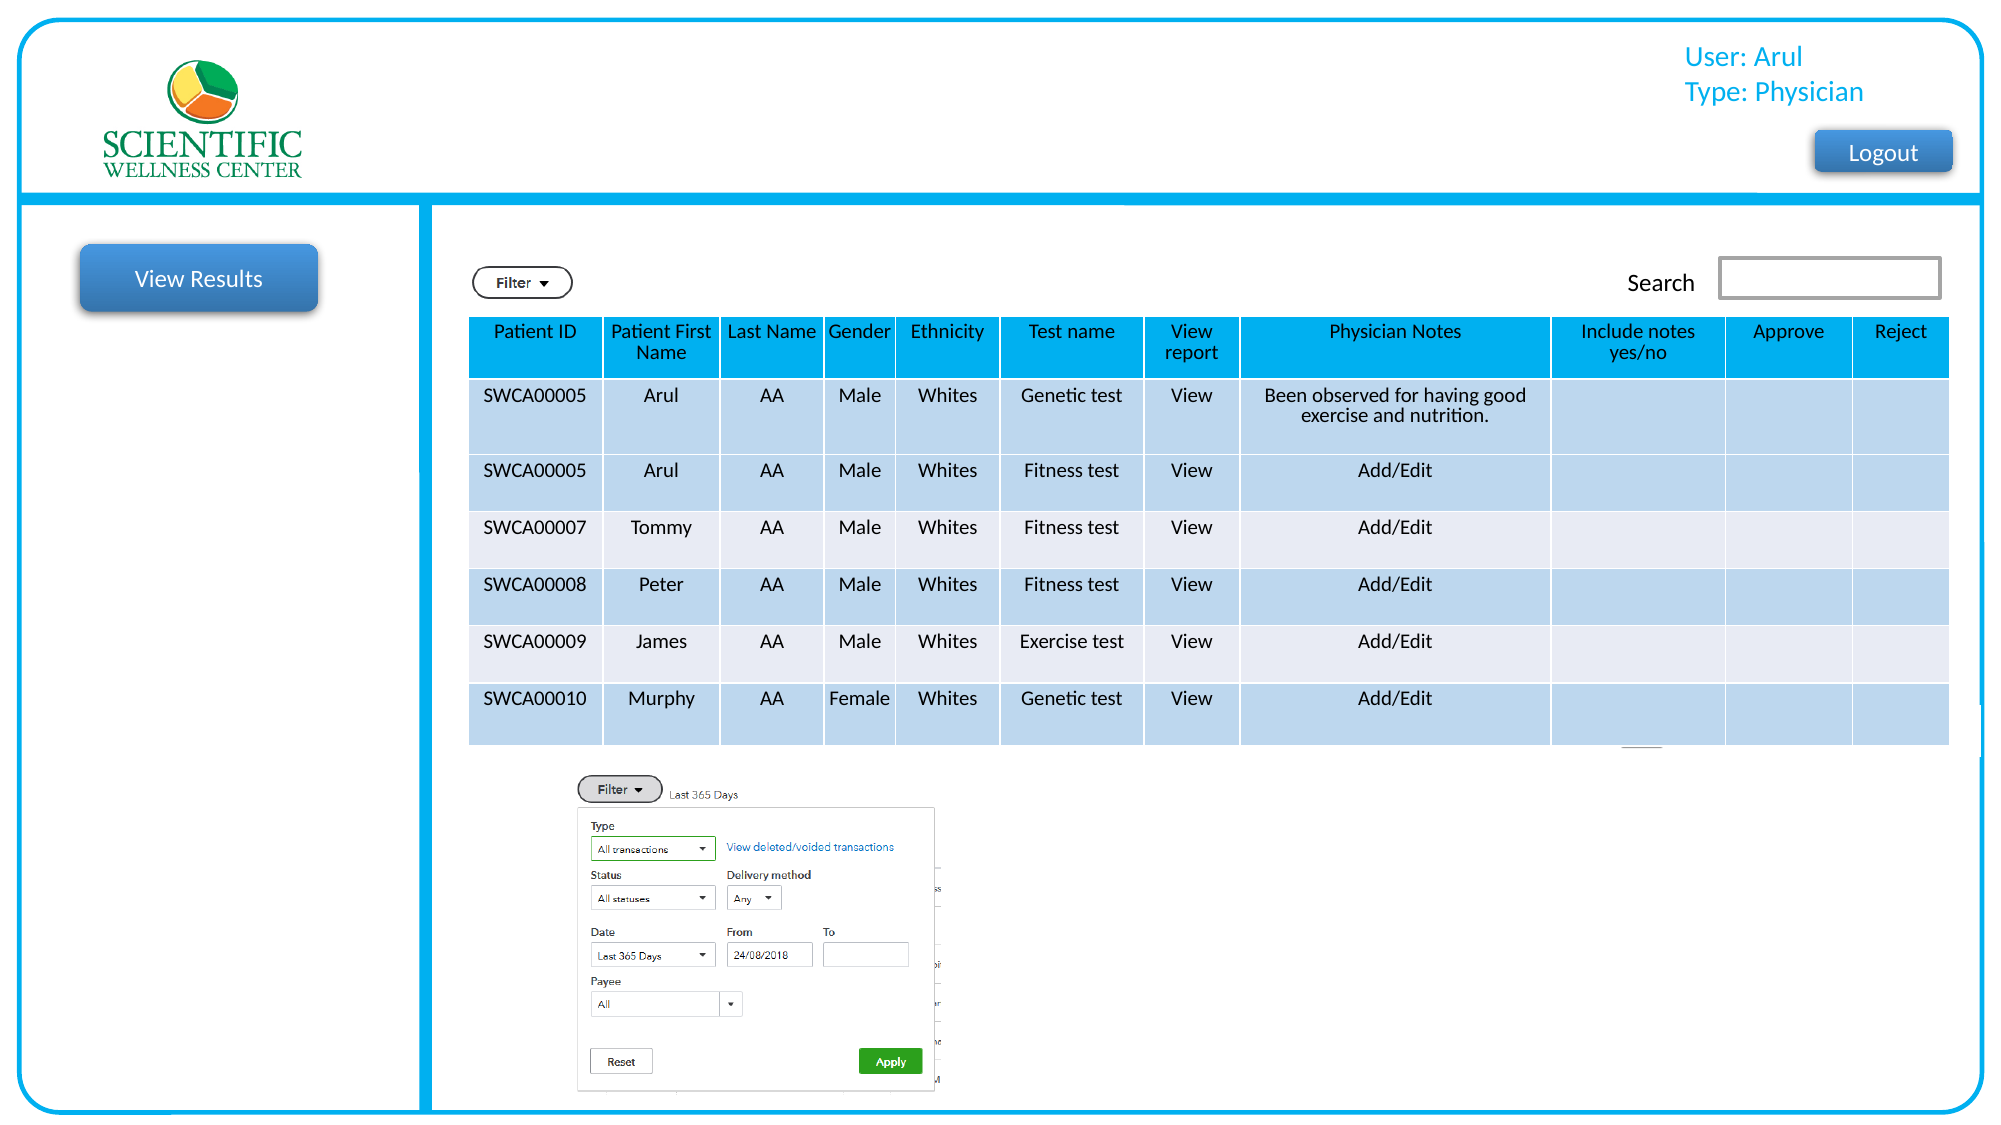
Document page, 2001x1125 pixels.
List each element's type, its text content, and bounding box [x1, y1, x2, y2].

table_cell View [1145, 455, 1239, 511]
table_cell [1552, 455, 1725, 511]
table_cell [1726, 684, 1852, 703]
table_cell AA [721, 626, 823, 682]
table_header Ethnicity [896, 317, 999, 378]
table_cell AA [721, 512, 823, 568]
picture [570, 766, 941, 1095]
text_box Search [1612, 259, 1728, 305]
table_cell James [604, 626, 719, 682]
table_cell AA [721, 684, 823, 745]
table_cell SWCA00008 [469, 569, 602, 625]
table_header Last Name [721, 317, 823, 378]
table_cell Add/Edit [1241, 569, 1550, 625]
table_cell SWCA00007 [469, 512, 602, 568]
table_cell Been observed for having good exercise and nutrition. [1241, 380, 1550, 454]
table_cell Male [825, 569, 895, 625]
table_cell Female [825, 684, 895, 745]
table_cell [1726, 512, 1852, 568]
text_box [17, 17, 1985, 1115]
table_cell View [1145, 684, 1239, 703]
table_cell [1552, 380, 1725, 454]
table_cell SWCA00009 [469, 626, 602, 682]
table_header Gender [825, 317, 895, 378]
table_cell [1853, 455, 1949, 511]
table_header Approve [1726, 317, 1852, 378]
table_cell Male [825, 512, 895, 568]
table_cell [1726, 455, 1852, 511]
table_cell Add/Edit [1241, 512, 1550, 568]
table_cell Arul [604, 455, 719, 511]
table_cell Genetic test [1001, 684, 1143, 704]
table_cell Murphy [604, 684, 719, 745]
table_cell Add/Edit [1241, 455, 1550, 511]
table_cell SWCA00005 [469, 380, 602, 454]
table_cell [1853, 380, 1949, 454]
table_cell View [1145, 626, 1239, 682]
text_box User: Arul Type: Physician [1668, 21, 1955, 124]
table_cell AA [721, 380, 823, 454]
table_cell [1726, 569, 1852, 625]
table_cell Arul [604, 380, 719, 454]
table_cell Exercise test [1001, 626, 1143, 682]
table_cell [1552, 512, 1725, 568]
table_cell Fitness test [1001, 455, 1143, 511]
table_cell [1552, 626, 1725, 682]
table_cell [1853, 626, 1949, 682]
table_cell Male [825, 626, 895, 682]
table_header Reject [1853, 317, 1949, 378]
table_cell View [1145, 512, 1239, 568]
picture [467, 698, 636, 742]
table_cell AA [721, 569, 823, 625]
table_cell Genetic test [1001, 380, 1143, 454]
table_header Physician Notes [1241, 317, 1550, 378]
text_box [1718, 256, 1942, 300]
table_cell [1552, 684, 1725, 703]
table_header Patient First Name [604, 317, 719, 378]
table_cell Add/Edit [1241, 684, 1550, 703]
table_cell [1726, 626, 1852, 682]
table_cell Whites [896, 569, 999, 625]
table_cell [1552, 569, 1725, 625]
table_cell Male [825, 455, 895, 511]
table_cell View [1145, 569, 1239, 625]
table_cell AA [721, 455, 823, 511]
table_cell Peter [604, 569, 719, 625]
table_header View report [1145, 317, 1239, 378]
table_cell SWCA00010 [469, 684, 602, 697]
table_cell Add/Edit [1241, 626, 1550, 682]
table_cell Male [825, 380, 895, 454]
table_cell Tommy [604, 512, 719, 568]
table_cell [1726, 380, 1852, 454]
table_cell Whites [896, 626, 999, 682]
table_cell [1853, 512, 1949, 568]
table_cell Whites [896, 455, 999, 511]
table_cell Fitness test [1001, 512, 1143, 568]
table_cell [1853, 684, 1949, 703]
table_header Patient ID [469, 317, 602, 378]
table_cell Whites [896, 380, 999, 454]
table_cell Fitness test [1001, 569, 1143, 625]
text_box View Results [80, 244, 318, 312]
table_cell Whites [896, 684, 999, 745]
text_box Logout [1814, 130, 1953, 172]
table_cell [1853, 569, 1949, 625]
table_cell SWCA00005 [469, 455, 602, 511]
picture [464, 256, 577, 304]
table_cell View [1145, 380, 1239, 454]
picture [1002, 705, 1980, 757]
table_cell Whites [896, 512, 999, 568]
picture [103, 60, 302, 179]
table_header Include notes yes/no [1552, 317, 1725, 378]
table_header Test name [1001, 317, 1143, 378]
